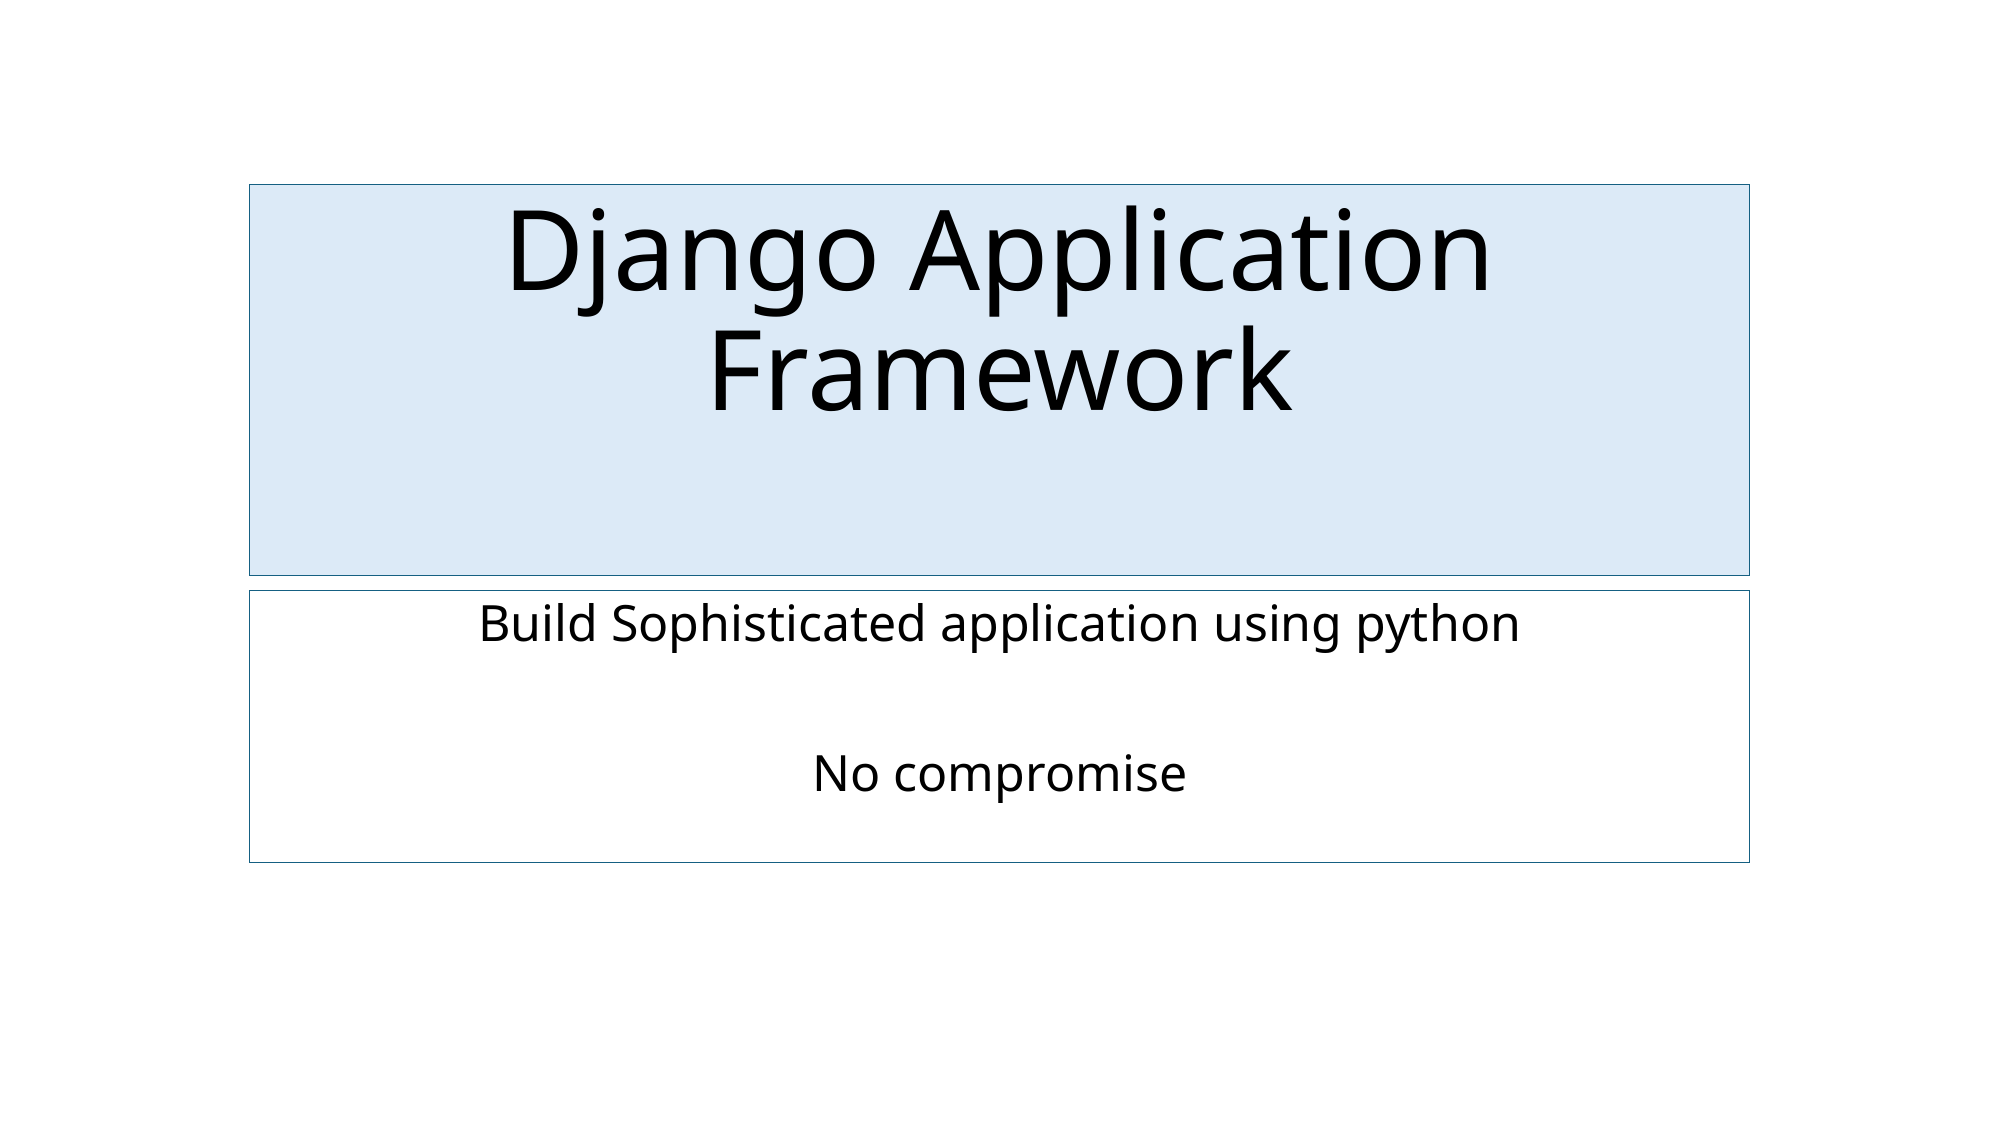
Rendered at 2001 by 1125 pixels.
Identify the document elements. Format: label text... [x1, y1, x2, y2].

title Django Application Framework [249, 184, 1750, 576]
subtitle Build Sophisticated application using python No compromise [249, 590, 1750, 863]
